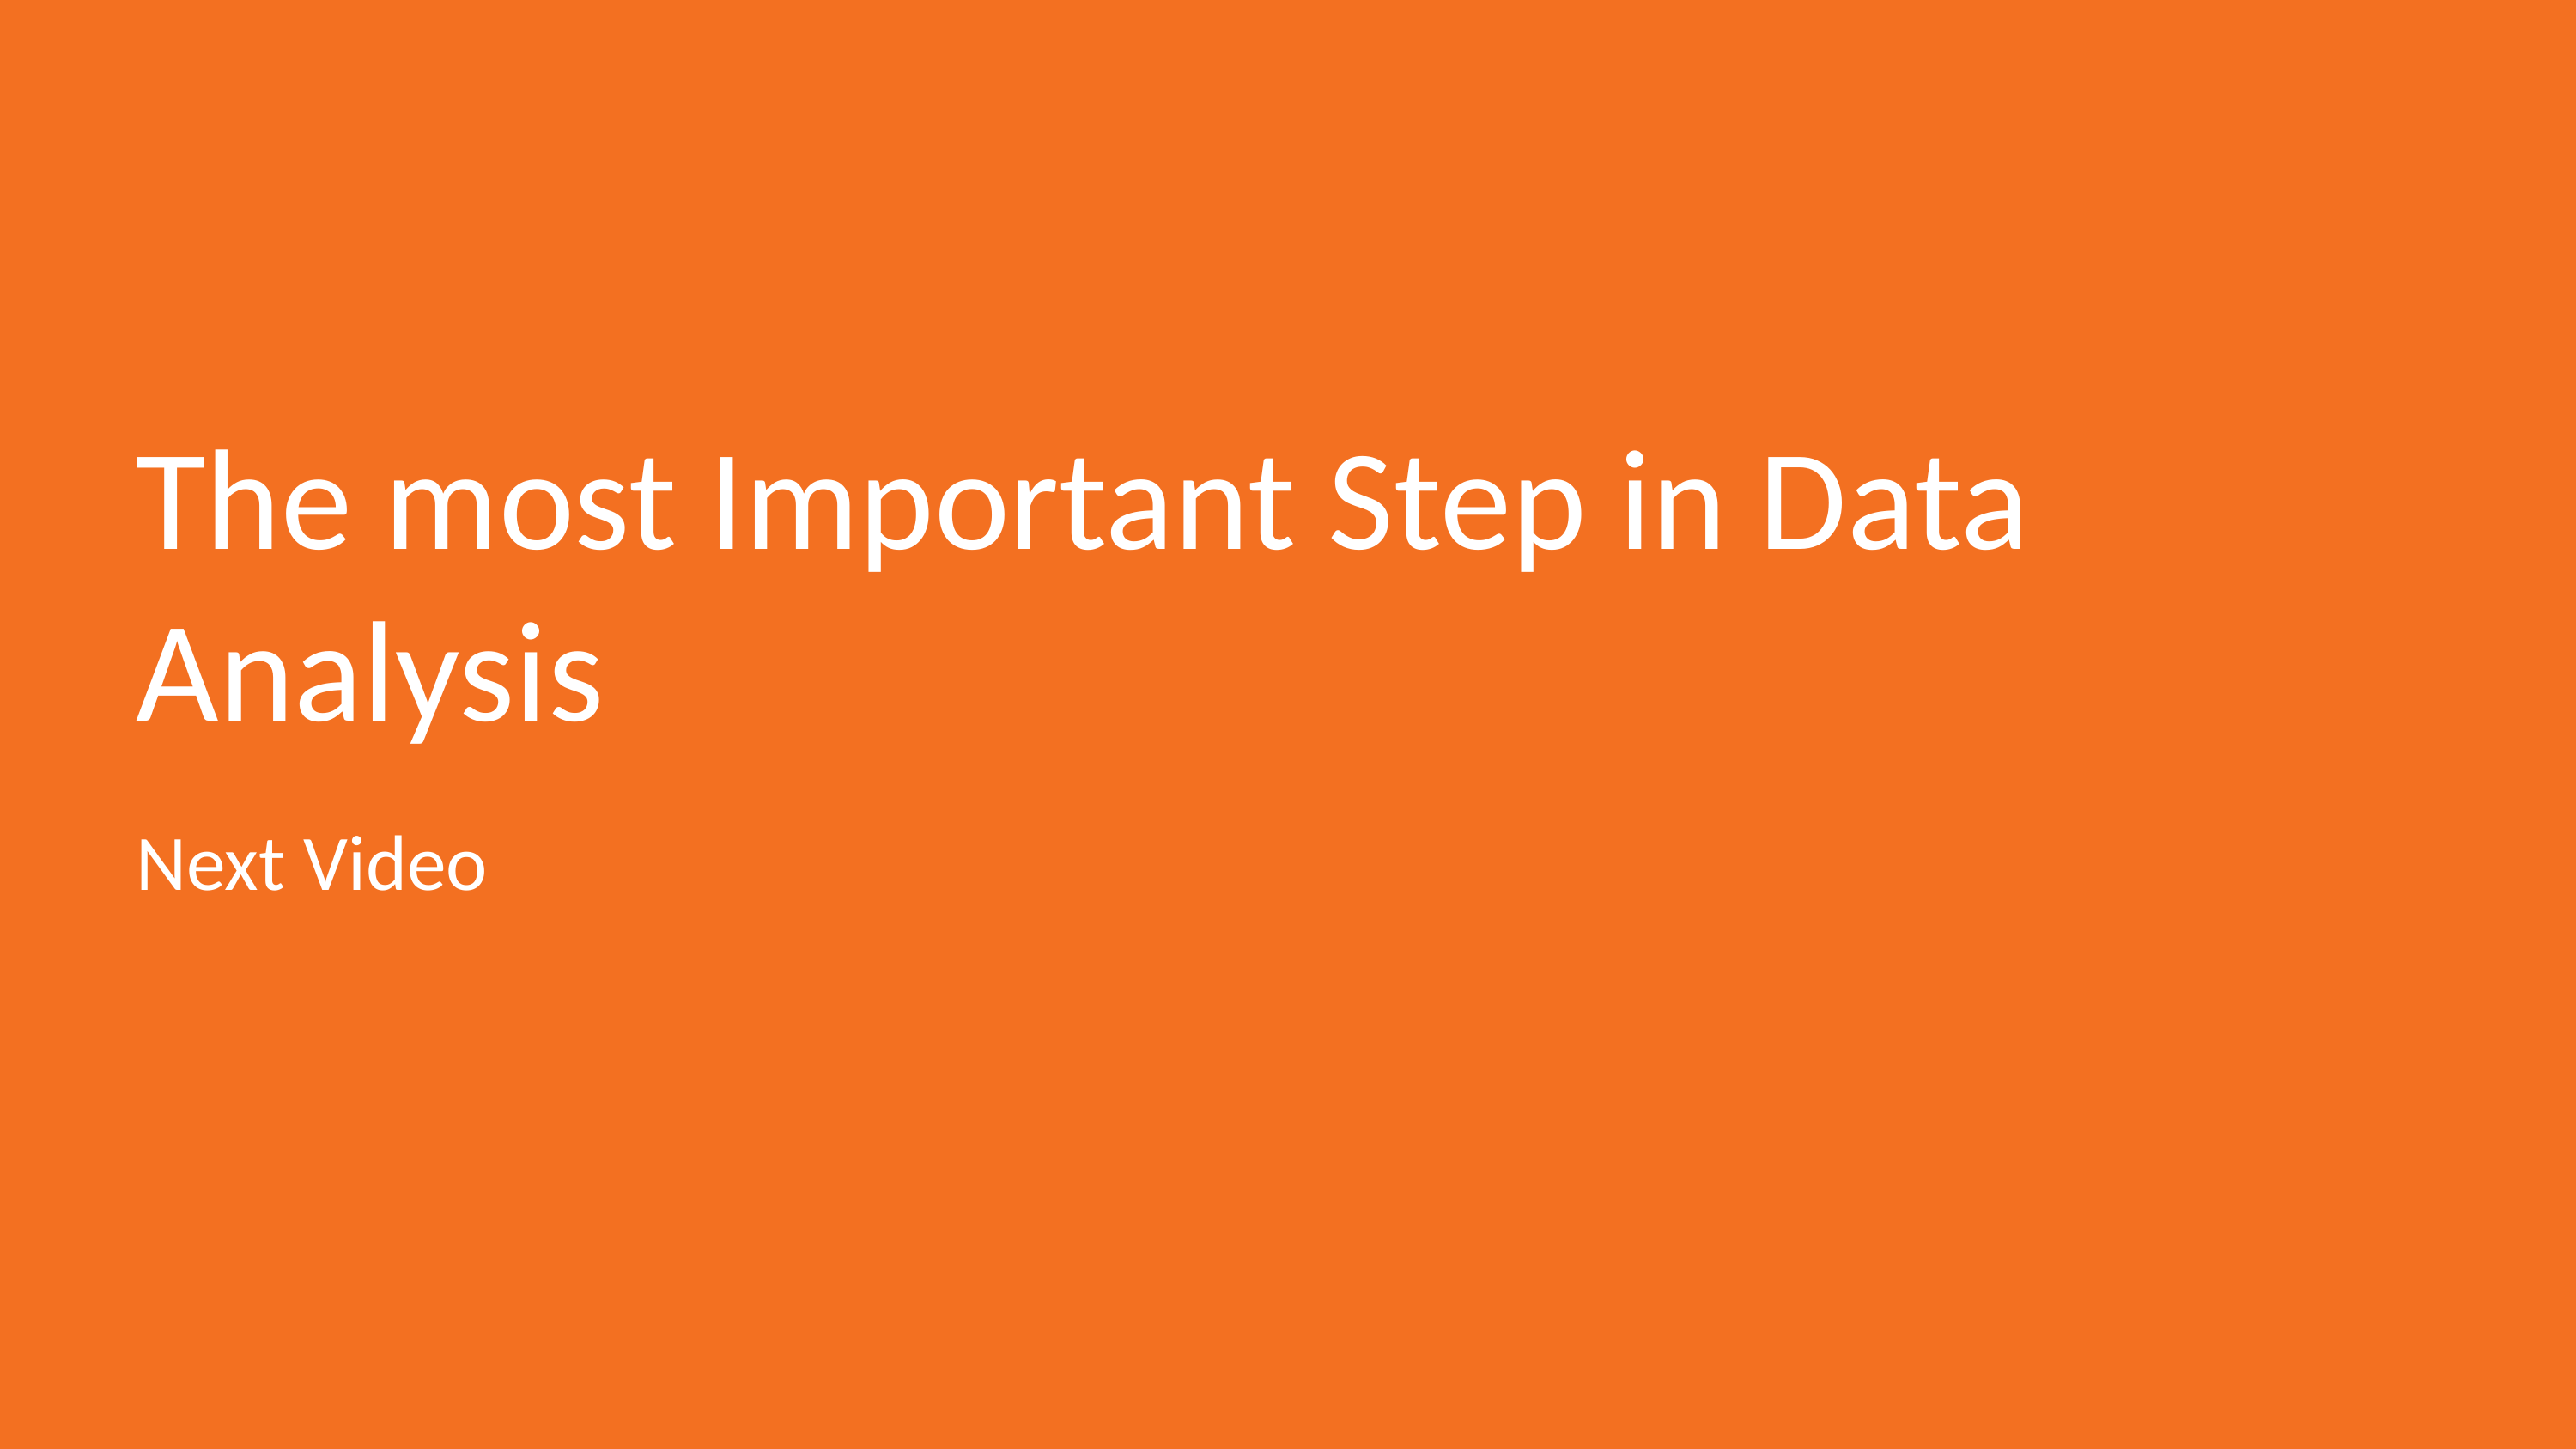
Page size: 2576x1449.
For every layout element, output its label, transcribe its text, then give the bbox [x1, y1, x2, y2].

title The most Important Step in Data Analysis [110, 512, 2426, 776]
subtitle Next Video [110, 785, 2426, 908]
